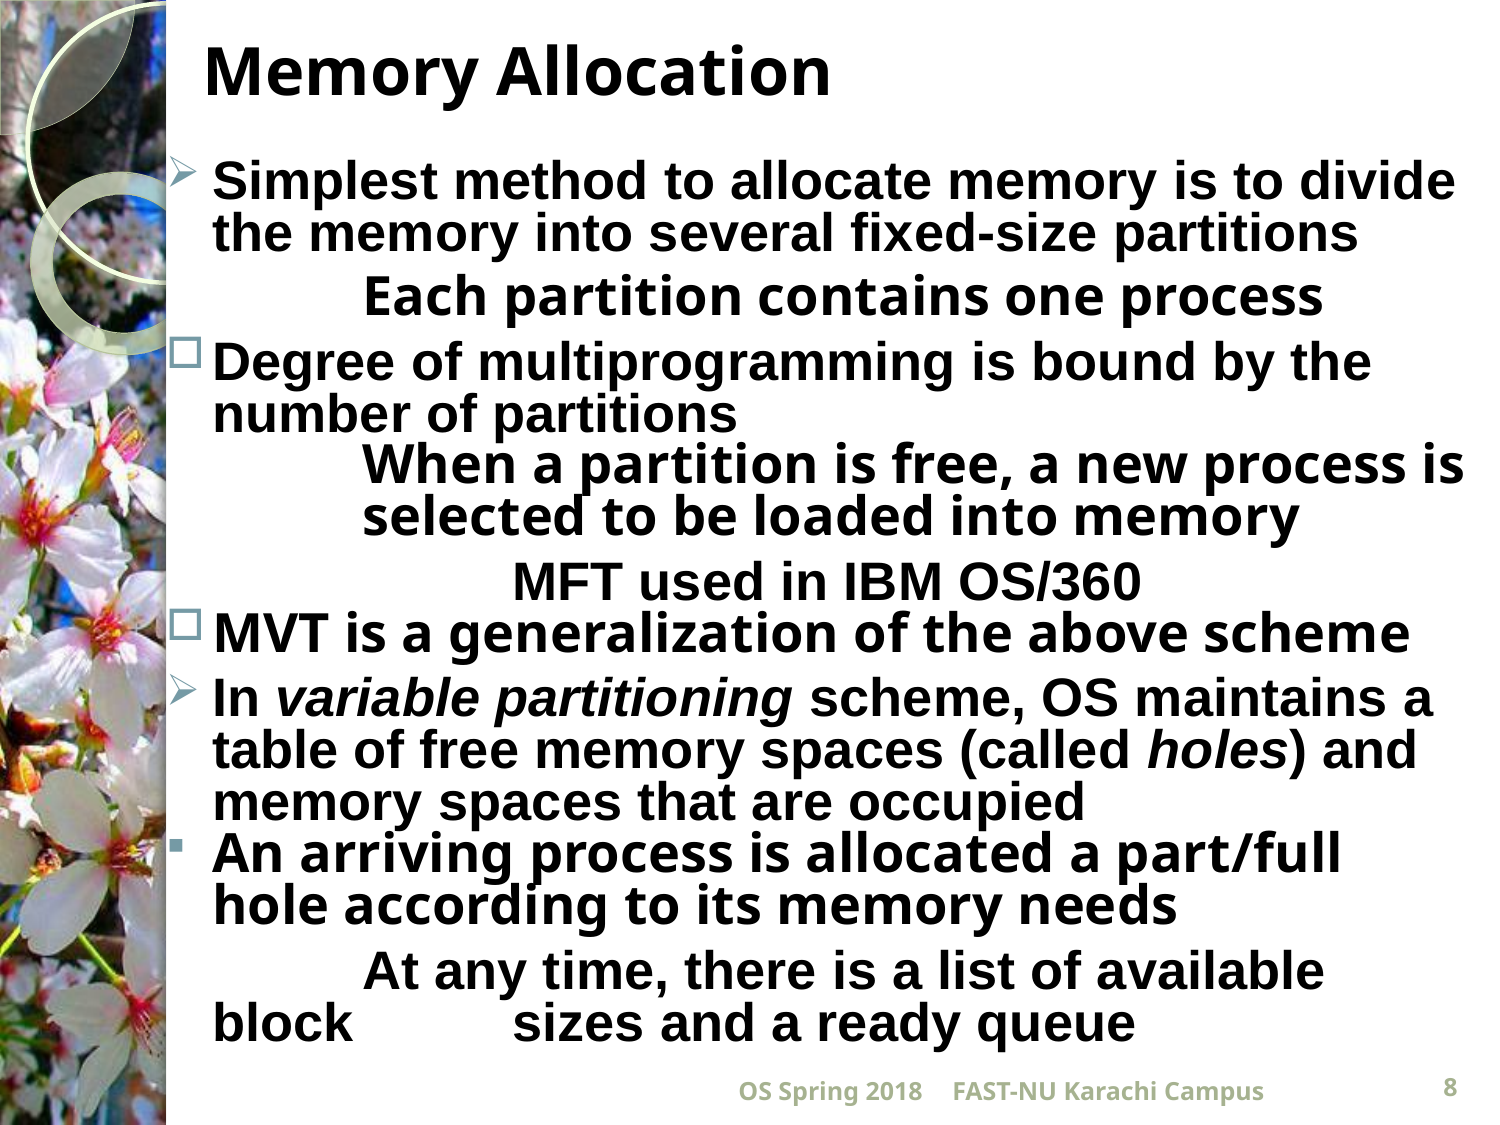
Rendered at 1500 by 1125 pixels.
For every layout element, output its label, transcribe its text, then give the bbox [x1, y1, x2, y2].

picture [136, 0, 166, 4]
picture [53, 241, 137, 332]
slide_number 8 [1413, 1034, 1488, 1113]
list Simplest method to allocate memory is to divide the memory into several fixed-size partitions Each partition contains one process Degree of multiprogramming is bound by the number of partitions When a partition is free, a new process is selected to be loaded into memory MFT used in IBM OS/360 MVT is a generalization of the above scheme In variable partitioning scheme, OS maintains a table of free memory spaces (called holes) and memory spaces that are occupied An arriving process is allocated a part/full hole according to its memory needs At any time, there is a list of available block sizes and a ready queue [137, 149, 1488, 1063]
picture [32, 13, 160, 207]
picture [62, 195, 137, 276]
footer FAST-NU Karachi Campus [937, 1034, 1413, 1113]
slide_number OS Spring 2018 [587, 1034, 937, 1113]
picture [0, 134, 166, 1125]
title Memory Allocation [187, 12, 1500, 125]
